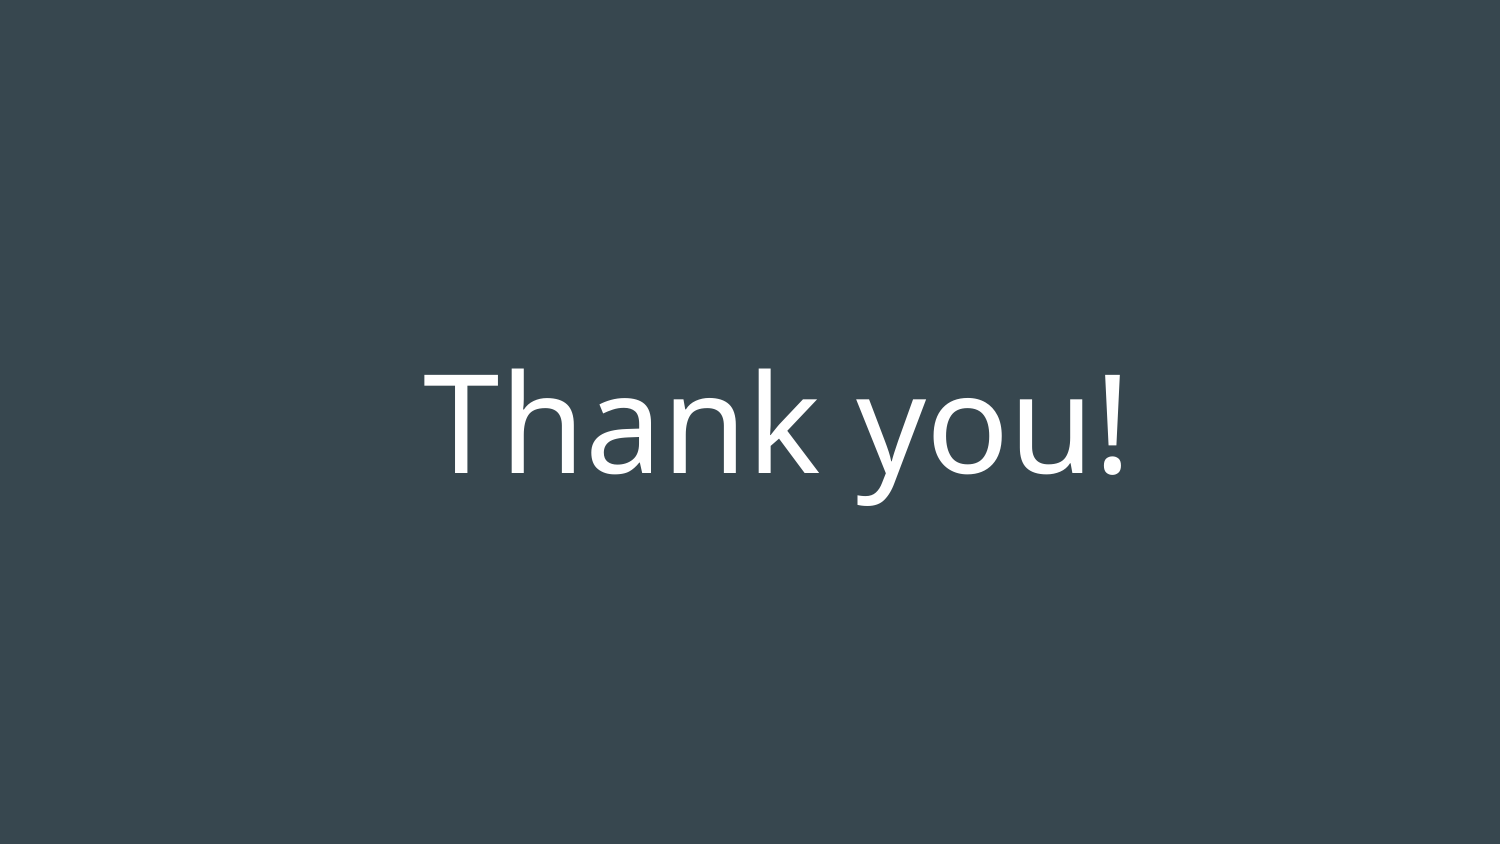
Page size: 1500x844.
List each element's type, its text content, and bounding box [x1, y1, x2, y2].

title Thank you! [51, 320, 1449, 524]
